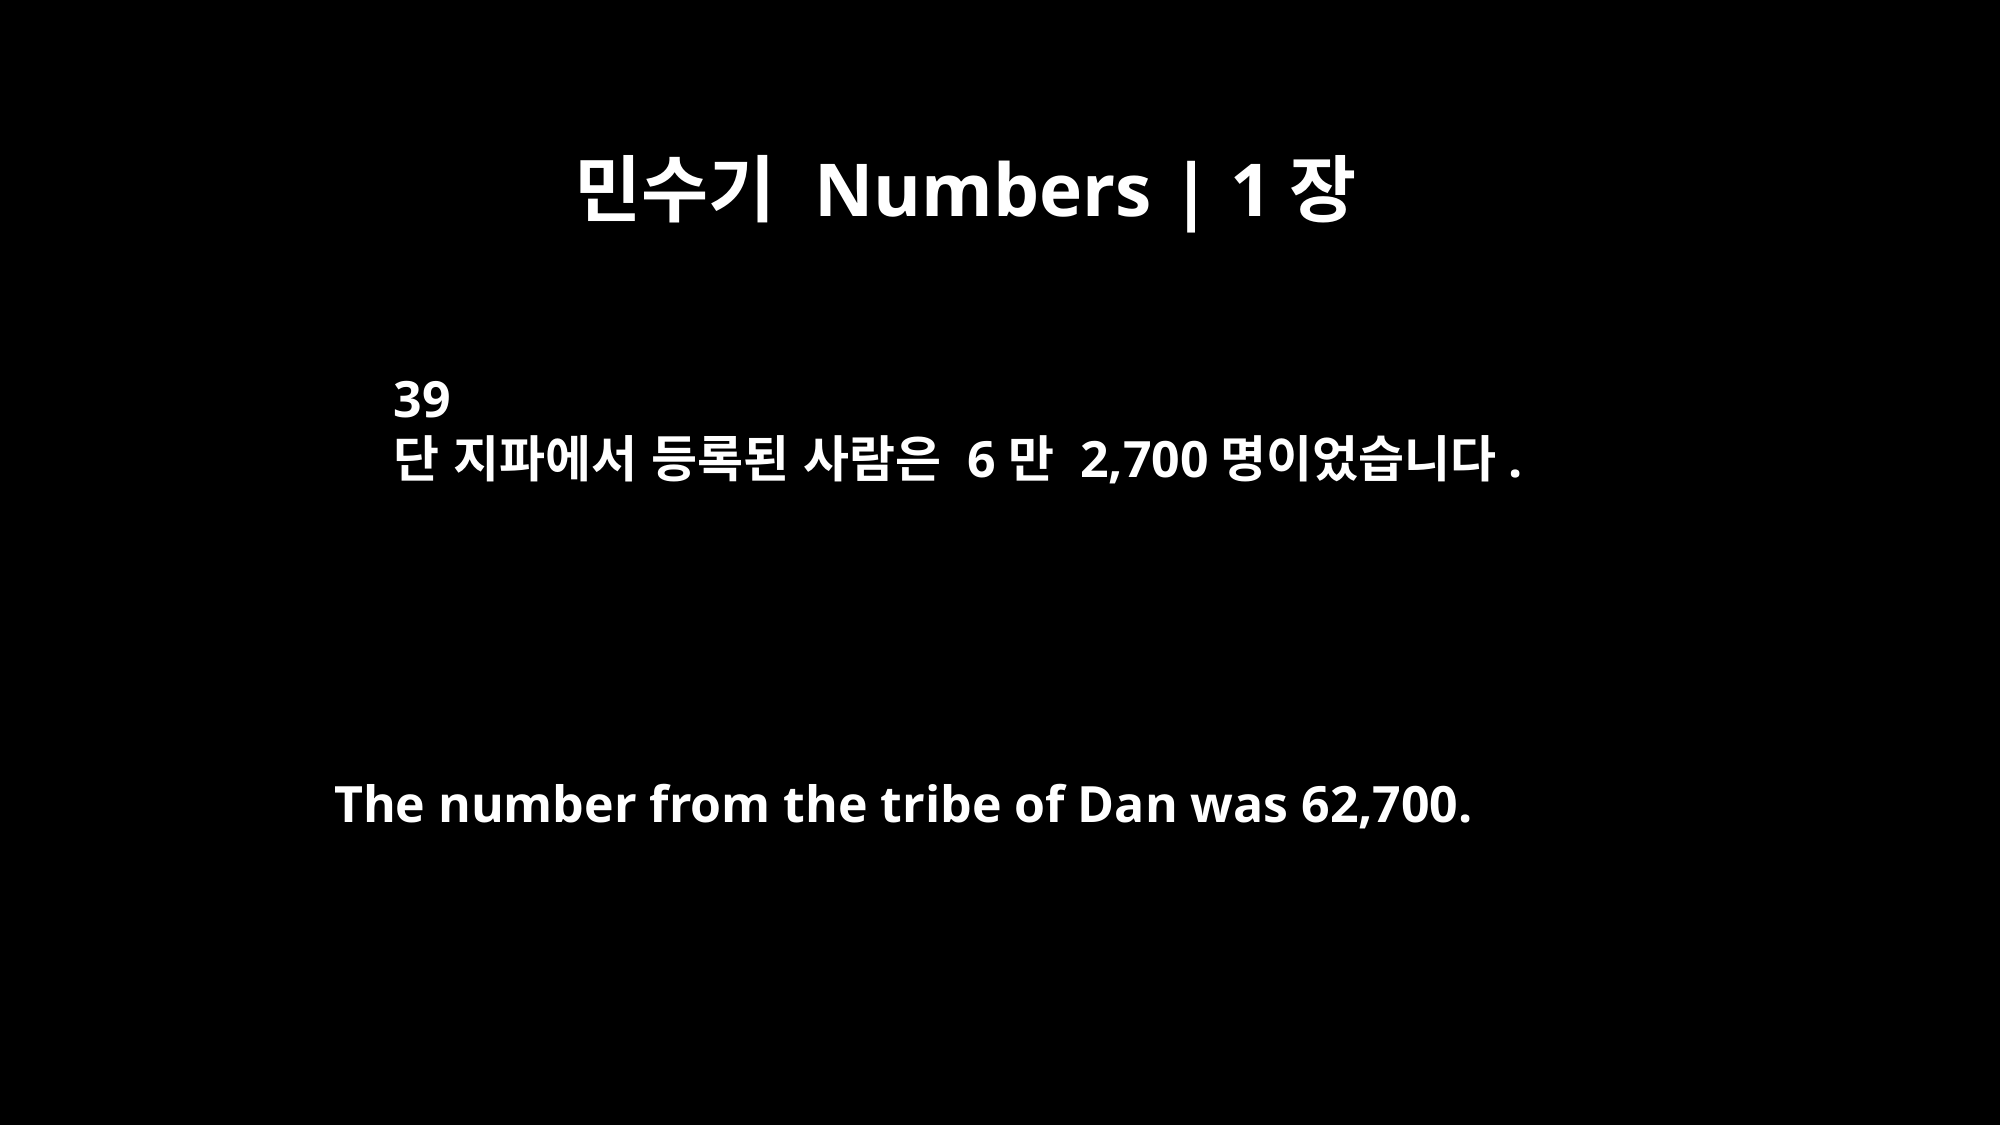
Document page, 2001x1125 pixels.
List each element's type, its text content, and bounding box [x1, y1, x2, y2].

text_box 39 단 지파에서 등록된 사람은 6만 2,700명이었습니다. [379, 359, 1538, 495]
text_box 민수기 Numbers | 1장 [559, 136, 1373, 239]
text_box The number from the tribe of Dan was 62,700. [319, 764, 1488, 840]
